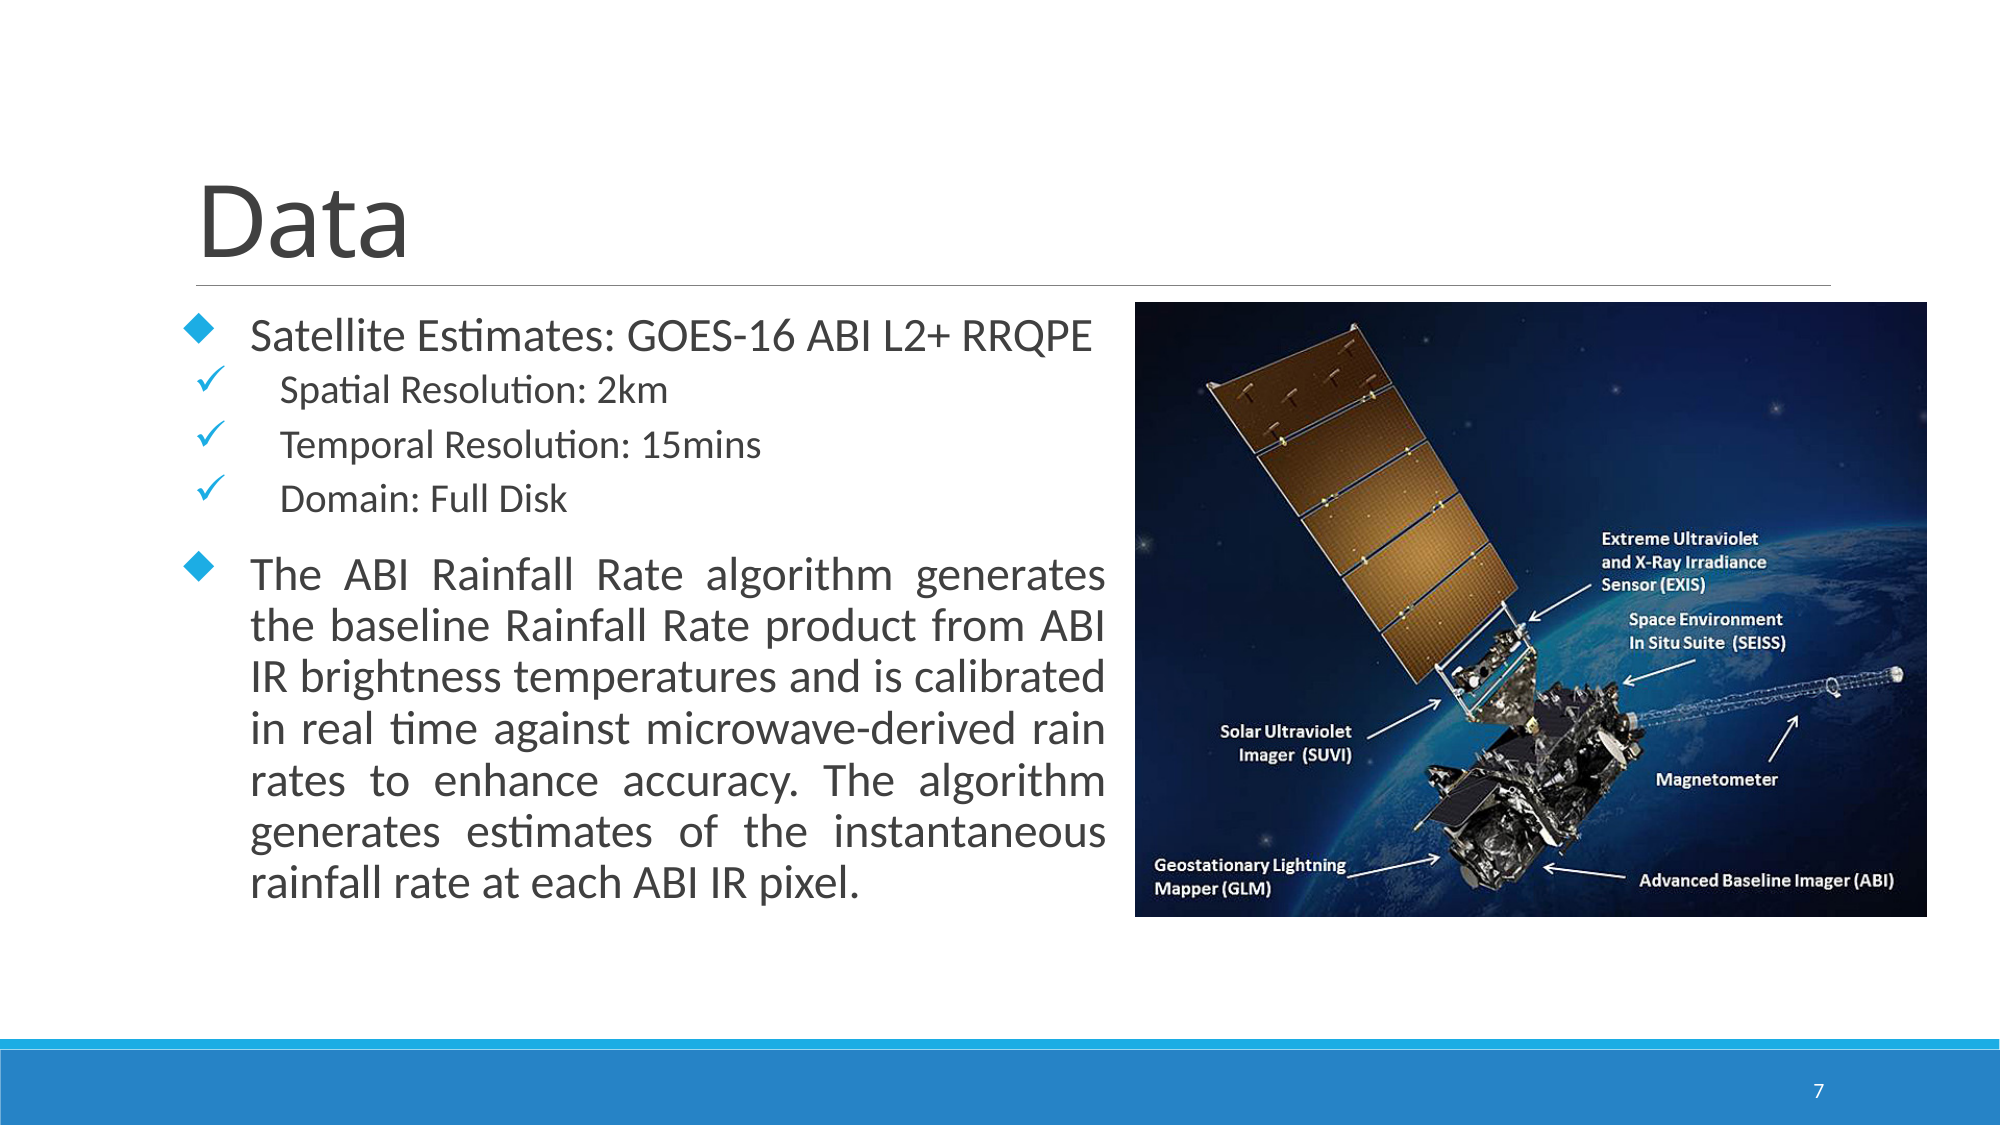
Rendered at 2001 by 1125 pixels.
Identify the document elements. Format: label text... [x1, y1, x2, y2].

slide_number 7 [1624, 1059, 1840, 1120]
title Data [180, 47, 1830, 285]
list Satellite Estimates: GOES-16 ABI L2+ RRQPE Spatial Resolution: 2km Temporal Resolution: 15mins Domain: Full Disk The ABI Rainfall Rate algorithm generates the baseline Rainfall Rate product from ABI IR brightness temperatures and is calibrated in real time against microwave-derived rain rates to enhance accuracy. The algorithm generates estimates of the instantaneous rainfall rate at each ABI IR pixel. [180, 302, 1108, 963]
picture [1135, 302, 1927, 918]
